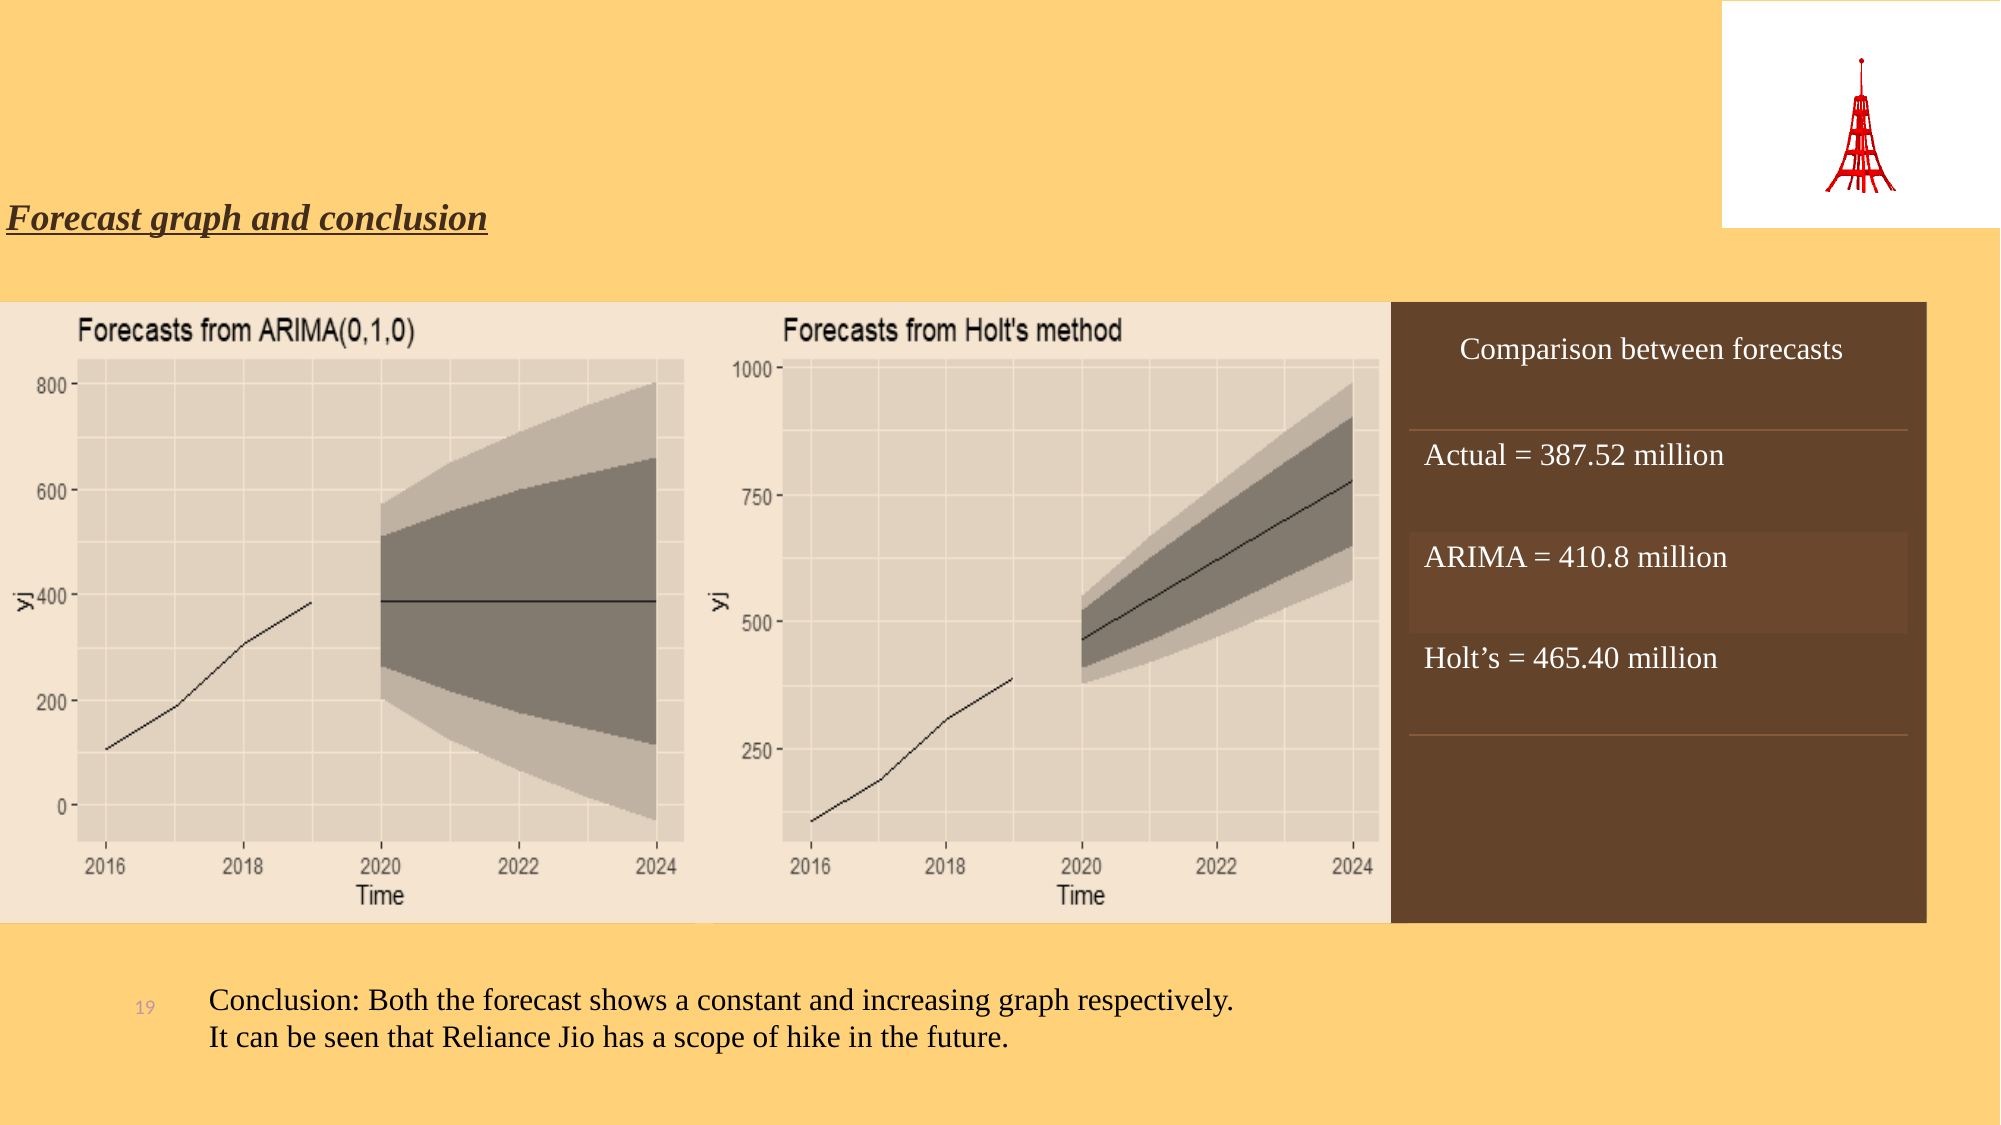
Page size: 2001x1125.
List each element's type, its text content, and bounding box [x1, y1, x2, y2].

text_box Conclusion: Both the forecast shows a constant and increasing graph respectively. It can be seen that Reliance Jio has a scope of hike in the future. [194, 971, 1428, 1099]
slide_number 19 [105, 993, 170, 1033]
picture [1722, 1, 2000, 228]
table_cell Holt’s = 465.40 million [1409, 633, 1908, 734]
table_header Actual = 387.52 million [1409, 431, 1908, 532]
picture [0, 302, 1391, 924]
text_box Comparison between forecasts [1445, 321, 1908, 374]
text_box [1389, 301, 1928, 924]
title Forecast graph and conclusion [0, 171, 1565, 266]
table_cell ARIMA = 410.8 million [1409, 532, 1908, 633]
